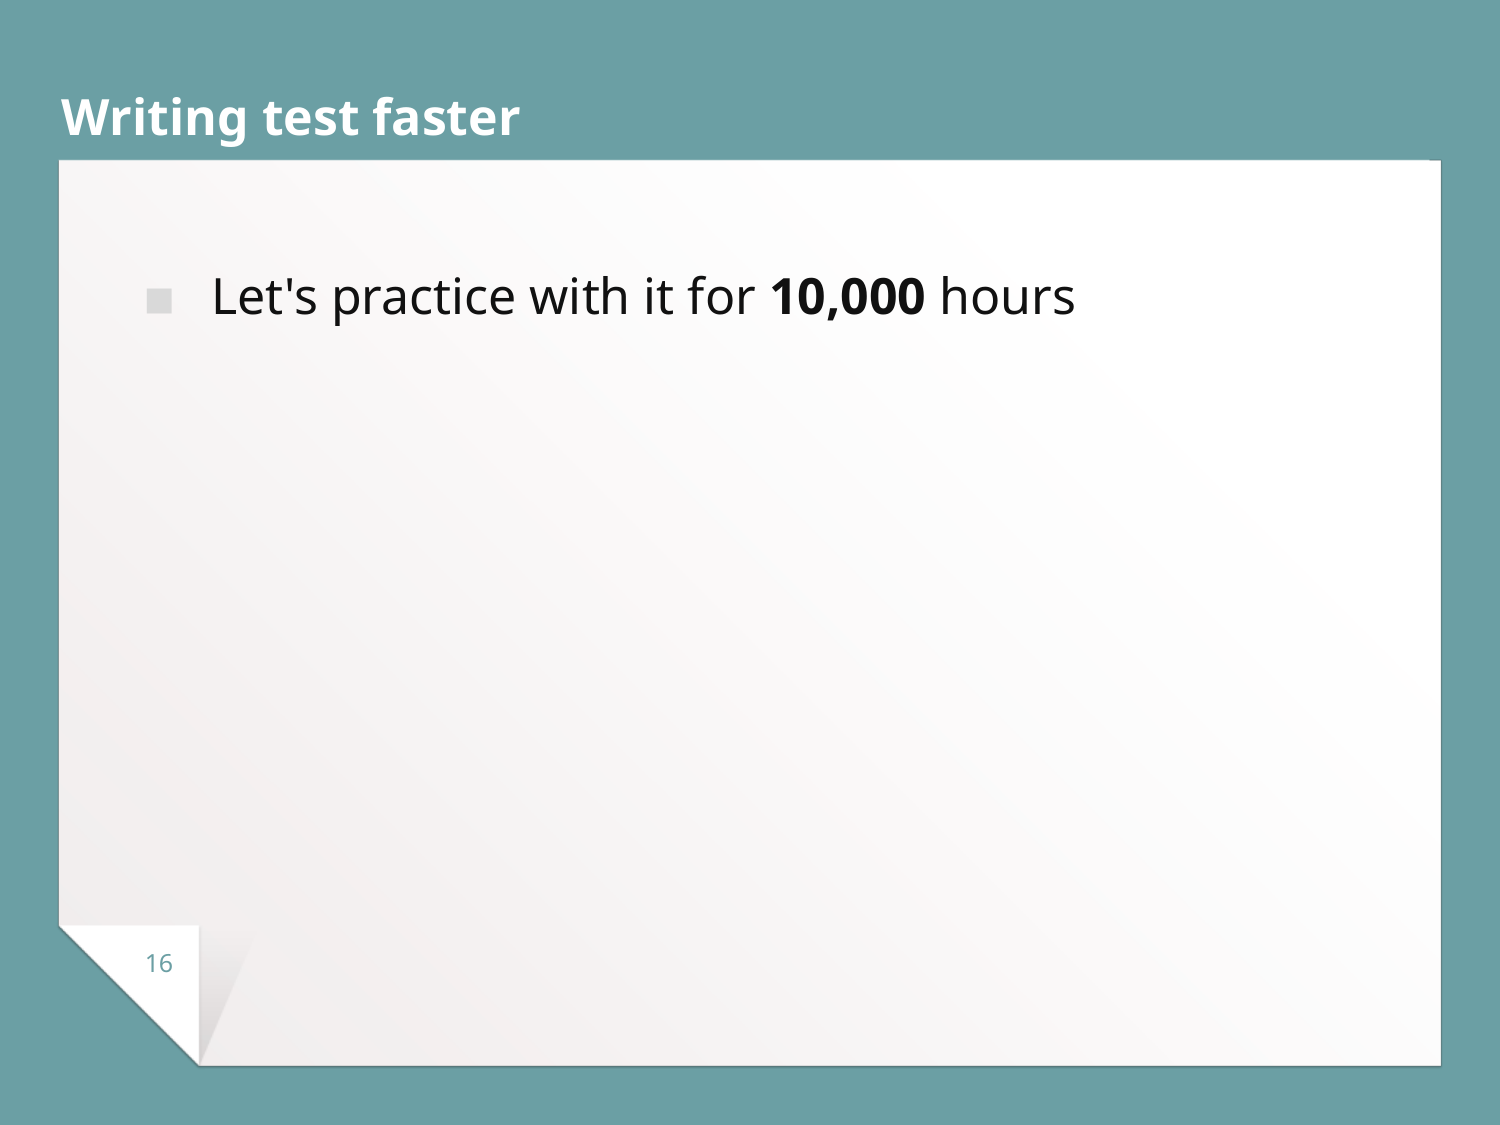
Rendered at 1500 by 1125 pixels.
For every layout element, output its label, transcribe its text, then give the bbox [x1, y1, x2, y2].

slide_number 16 [120, 932, 198, 1000]
picture [0, 0, 1500, 1125]
title Writing test faster [46, 45, 1425, 160]
list Let's practice with it for 10,000 hours [120, 219, 1375, 1016]
